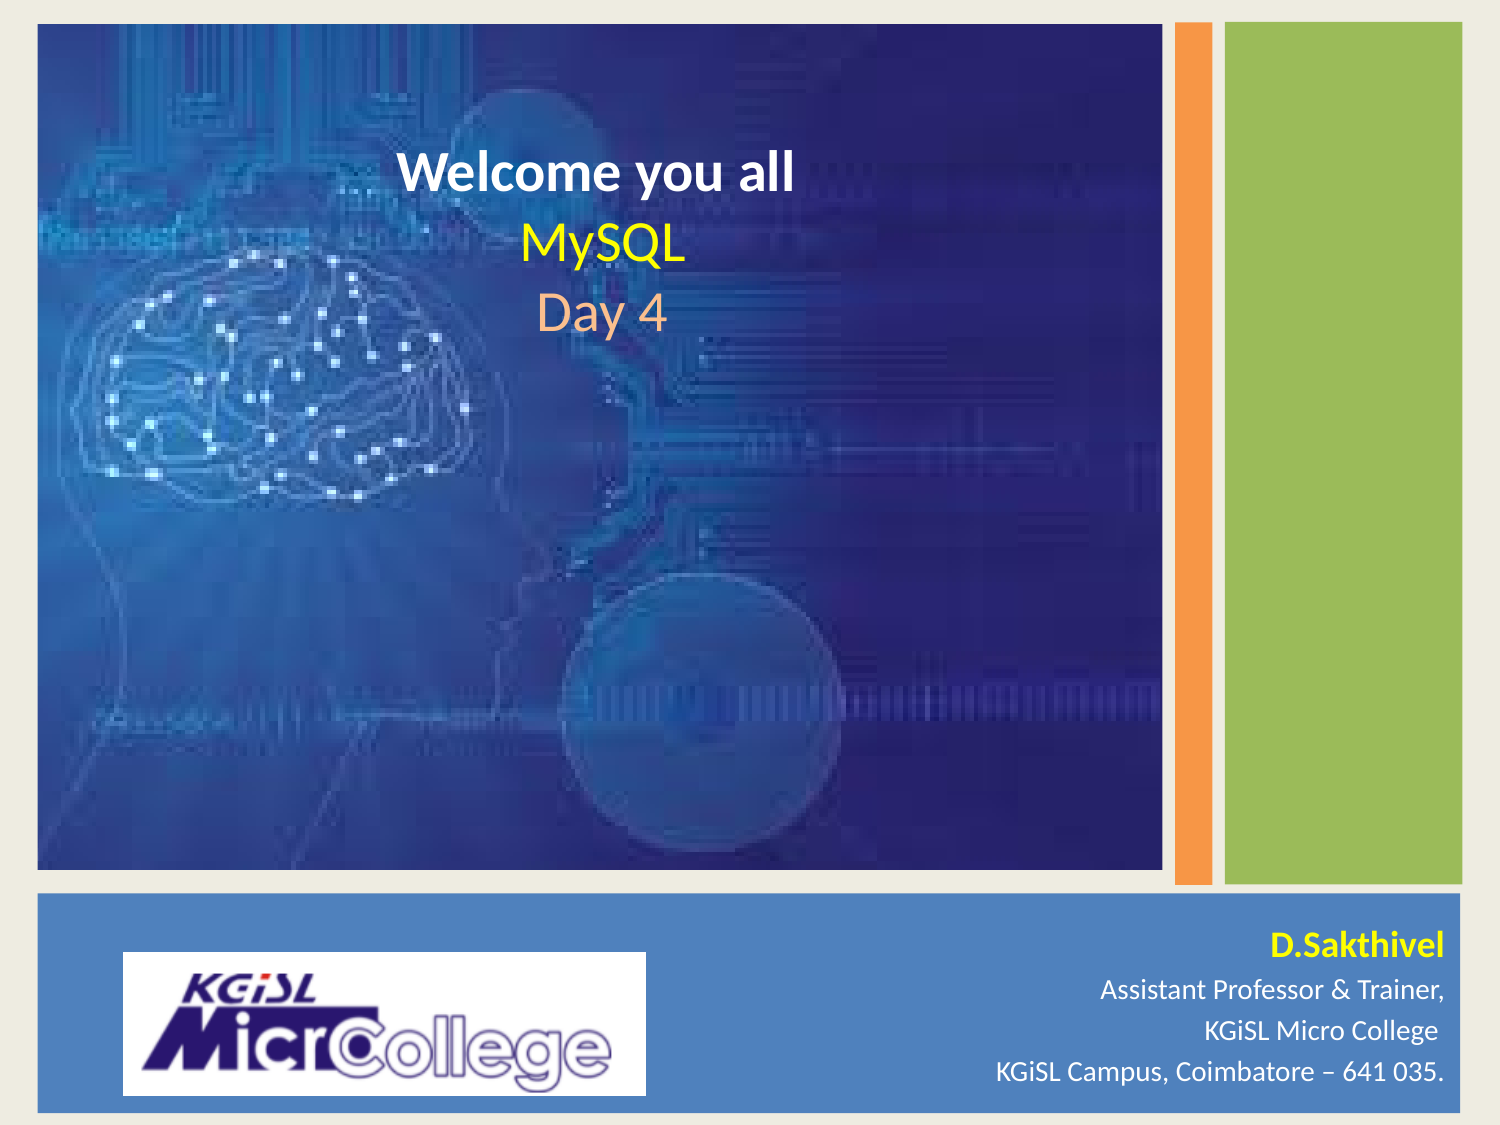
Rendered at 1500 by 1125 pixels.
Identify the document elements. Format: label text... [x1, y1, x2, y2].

picture [37, 24, 1163, 870]
picture [123, 951, 647, 1097]
list D.Sakthivel Assistant Professor & Trainer, KGiSL Micro College KGiSL Campus, Coimbatore – 641 035. [37, 893, 1461, 1114]
